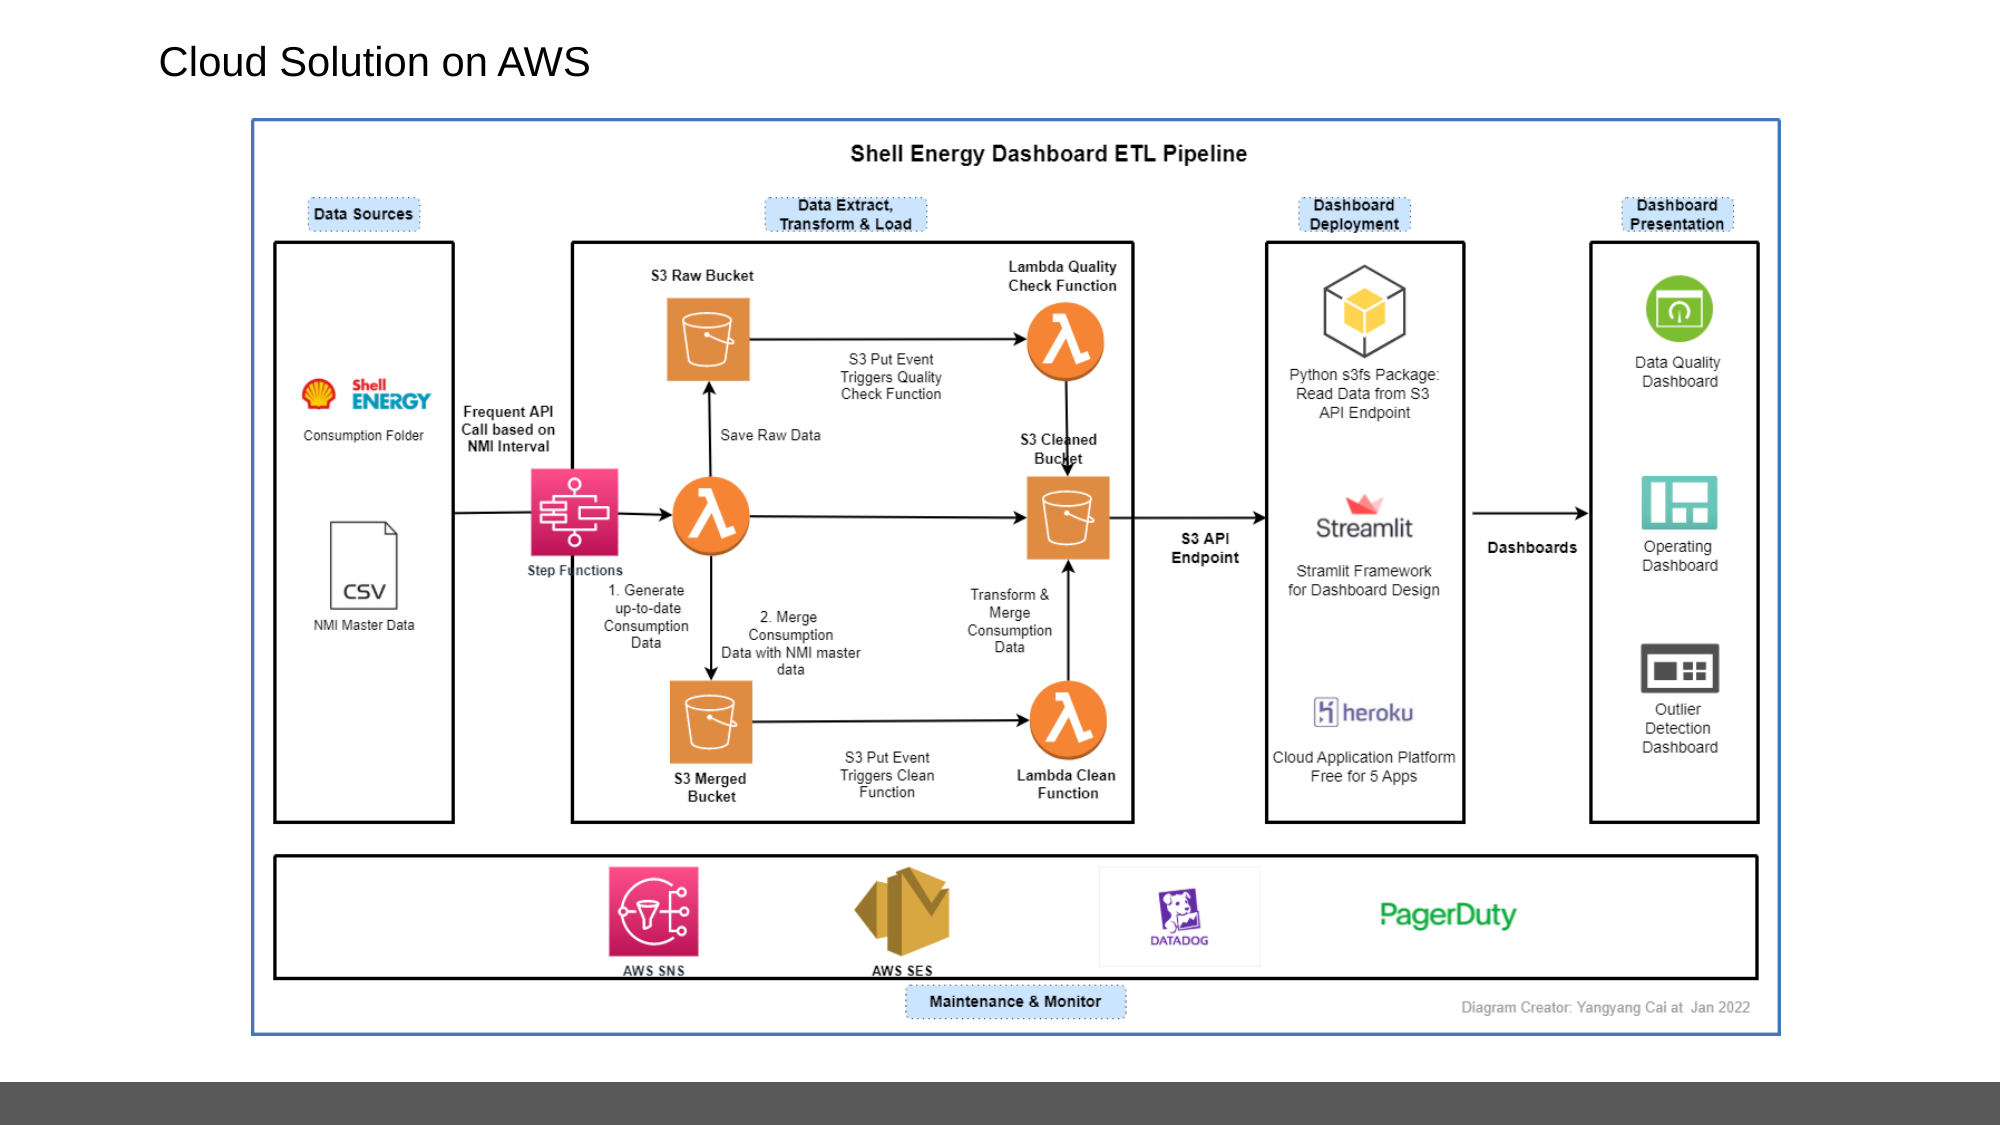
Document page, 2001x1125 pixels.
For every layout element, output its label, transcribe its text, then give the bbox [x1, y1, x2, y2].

text_box Cloud Solution on AWS [144, 27, 1023, 93]
picture [251, 118, 1781, 1036]
